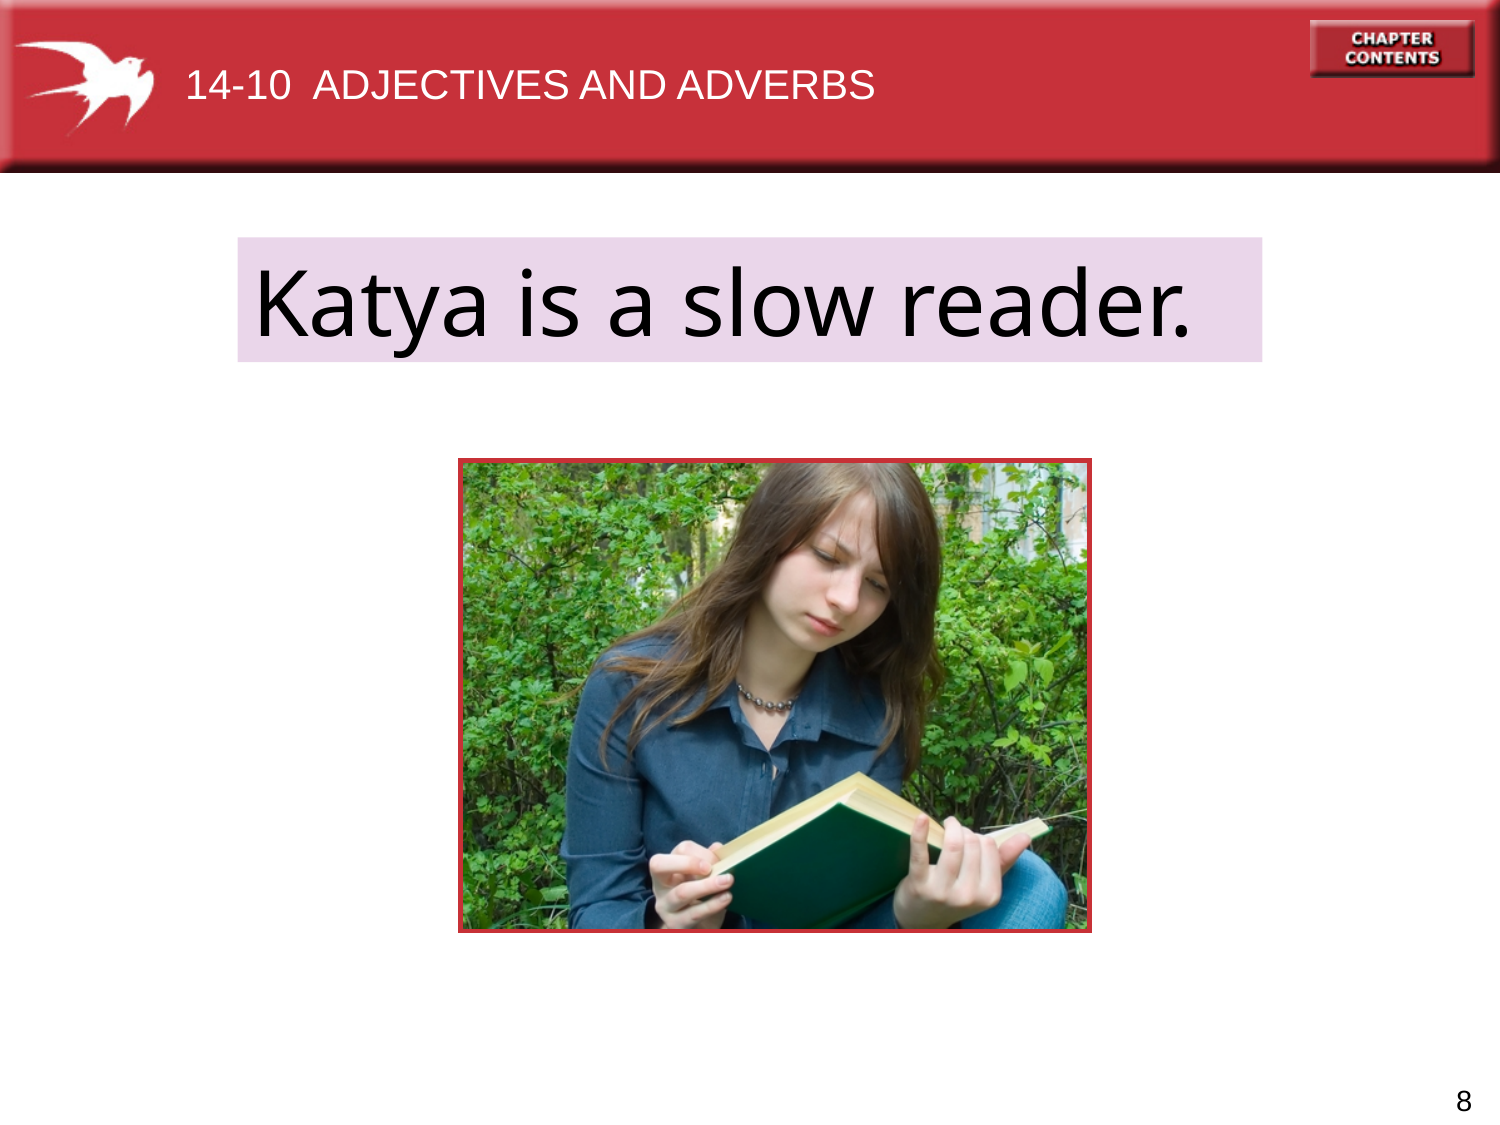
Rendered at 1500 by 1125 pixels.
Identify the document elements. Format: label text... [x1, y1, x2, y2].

text_box Katya is a slow reader. [237, 237, 1263, 363]
slide_number 8 [1137, 1074, 1488, 1125]
picture [462, 462, 1088, 929]
picture [0, 0, 1500, 173]
text_box 14-10 ADJECTIVES AND ADVERBS [170, 50, 1343, 115]
